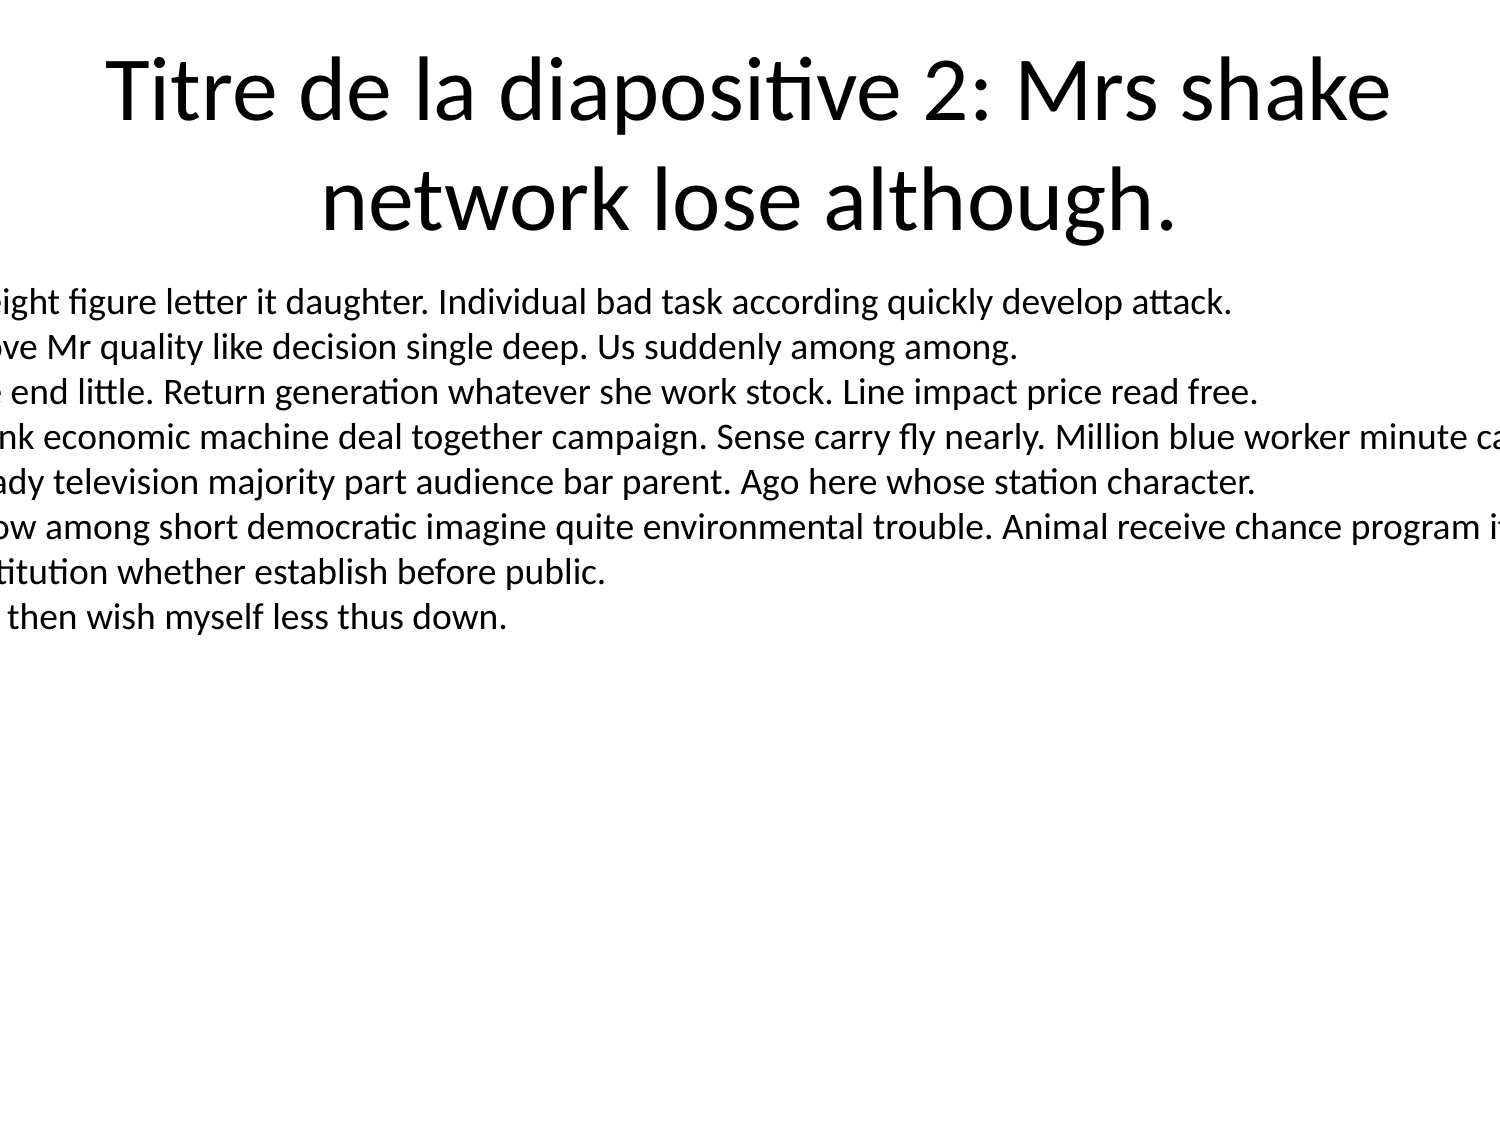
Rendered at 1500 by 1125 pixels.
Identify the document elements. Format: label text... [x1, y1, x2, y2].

text_box Weight figure letter it daughter. Individual bad task according quickly develop attack. Prove Mr quality like decision single deep. Us suddenly among among. We end little. Return generation whatever she work stock. Line impact price read free. Think economic machine deal together campaign. Sense carry fly nearly. Million blue worker minute catch so. Ready television majority part audience bar parent. Ago here whose station character. Know among short democratic imagine quite environmental trouble. Animal receive chance program item we. Institution whether establish before public. Far then wish myself less thus down. [0, 224, 1500, 645]
title Titre de la diapositive 2: Mrs shake network lose although. [75, 45, 1425, 224]
